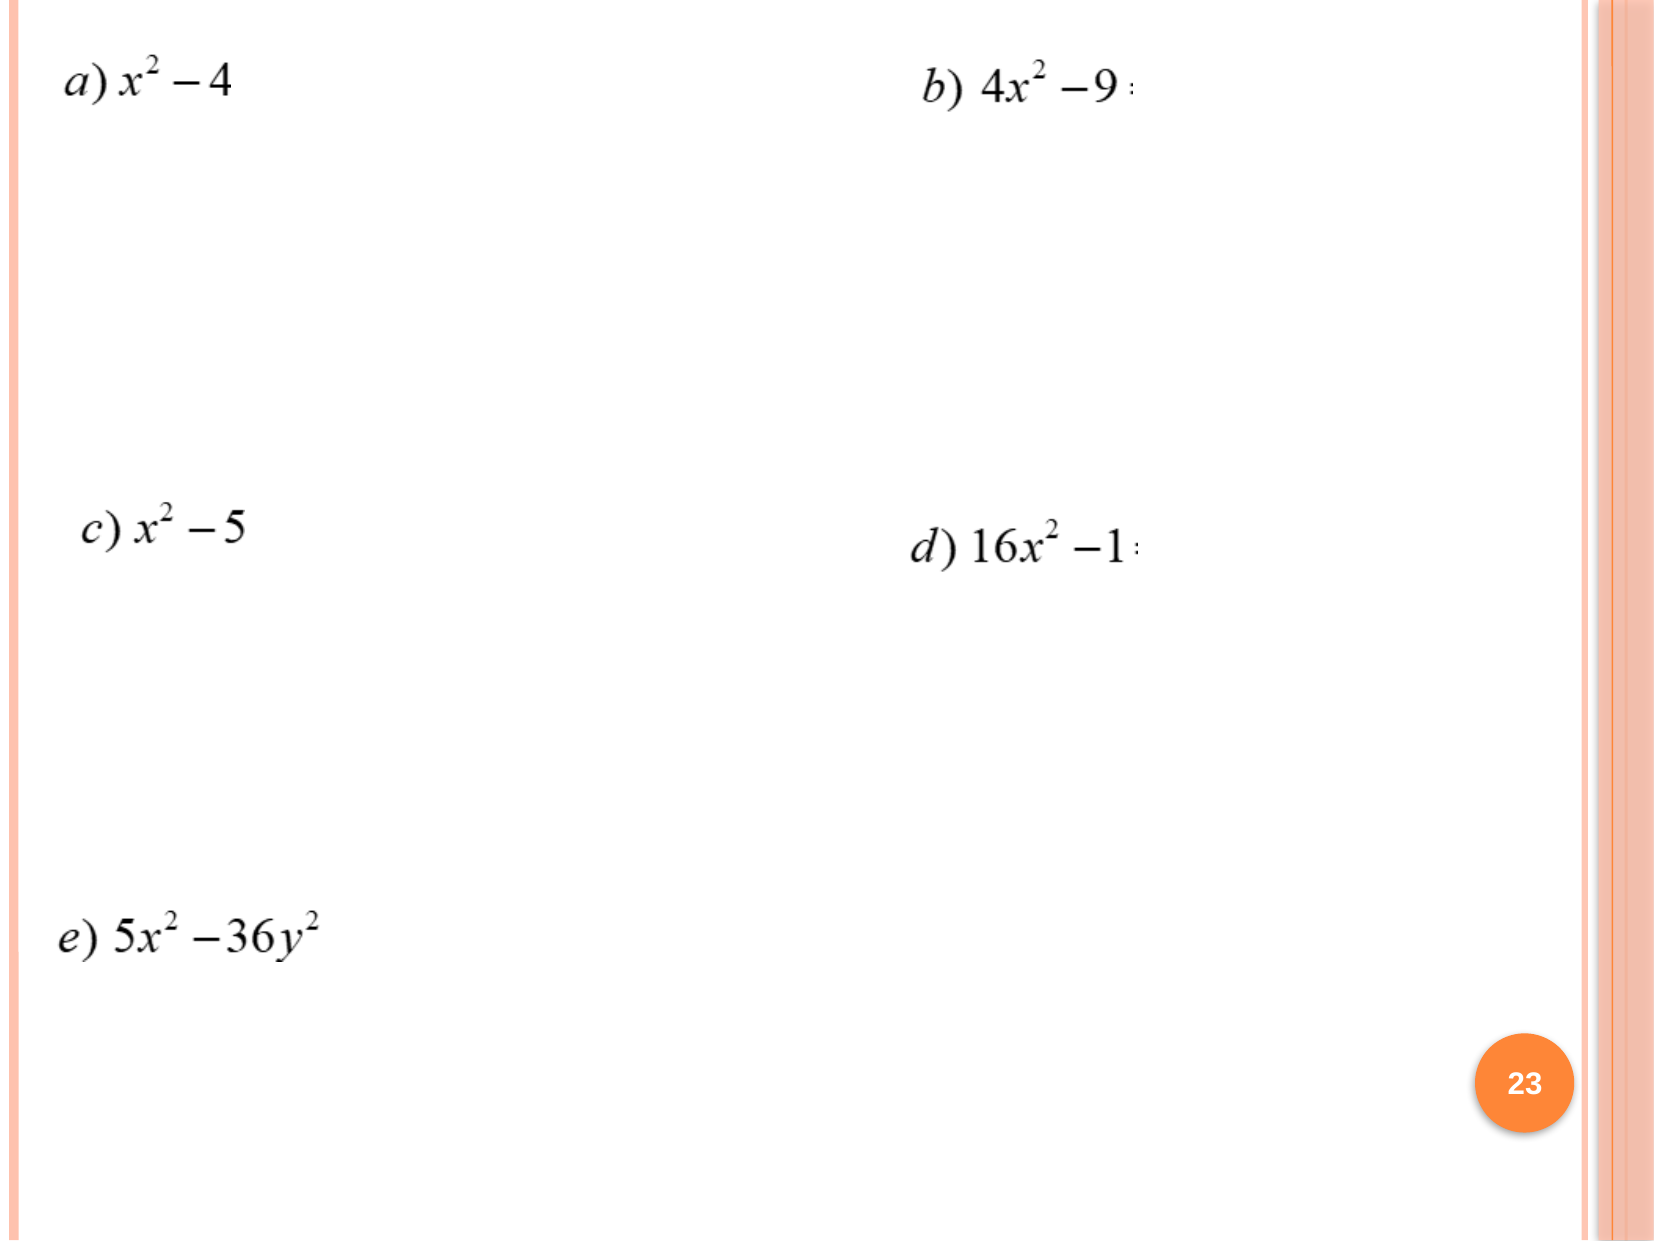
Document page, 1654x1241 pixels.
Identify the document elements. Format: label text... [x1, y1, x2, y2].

picture [58, 40, 232, 114]
picture [908, 40, 1134, 119]
picture [46, 903, 323, 962]
slide_number 23 [1470, 1036, 1581, 1132]
picture [70, 489, 245, 563]
picture [908, 513, 1139, 583]
